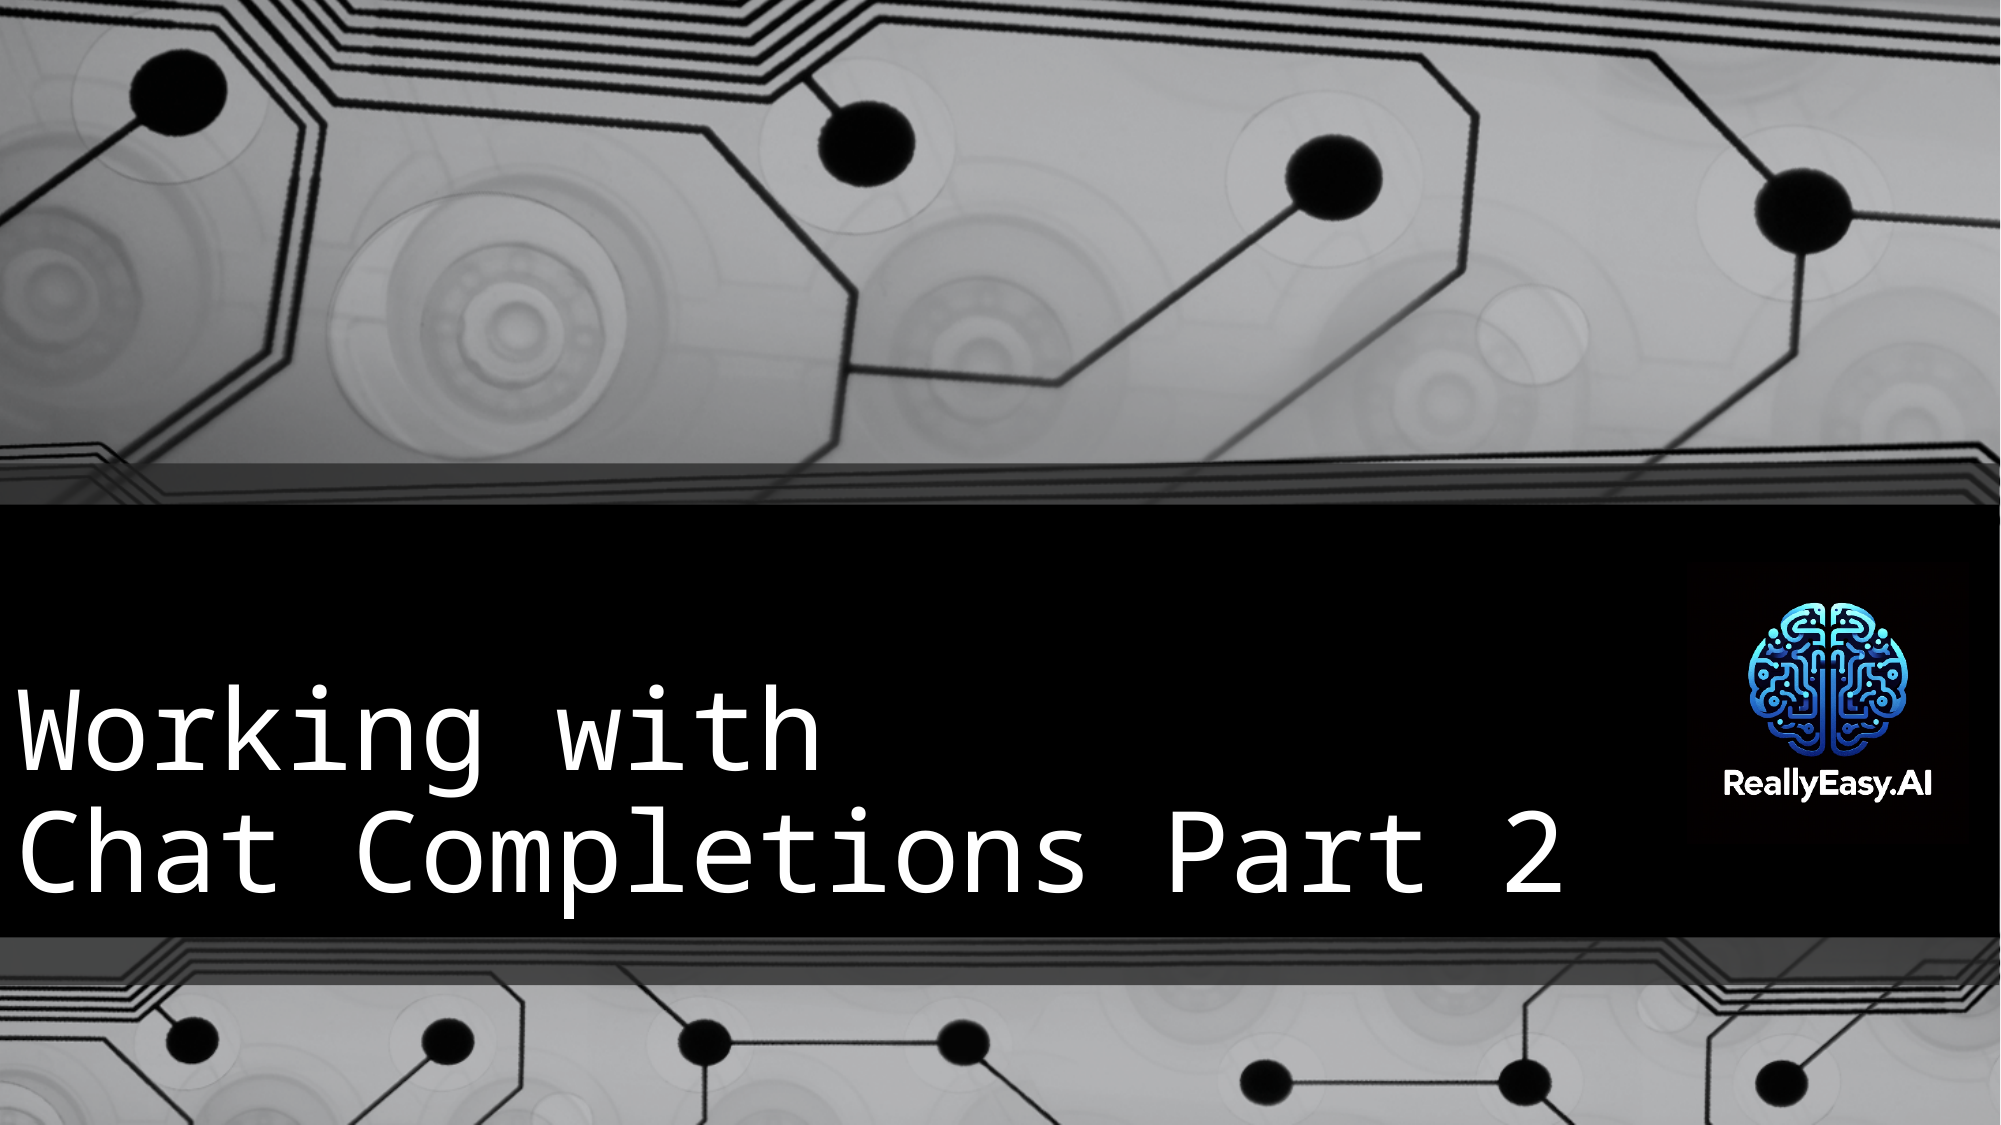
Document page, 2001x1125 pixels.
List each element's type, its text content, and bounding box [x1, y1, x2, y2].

picture [0, 0, 2001, 1125]
title Working with Chat Completions Part 2 [0, 512, 1650, 925]
picture [1687, 562, 1969, 844]
